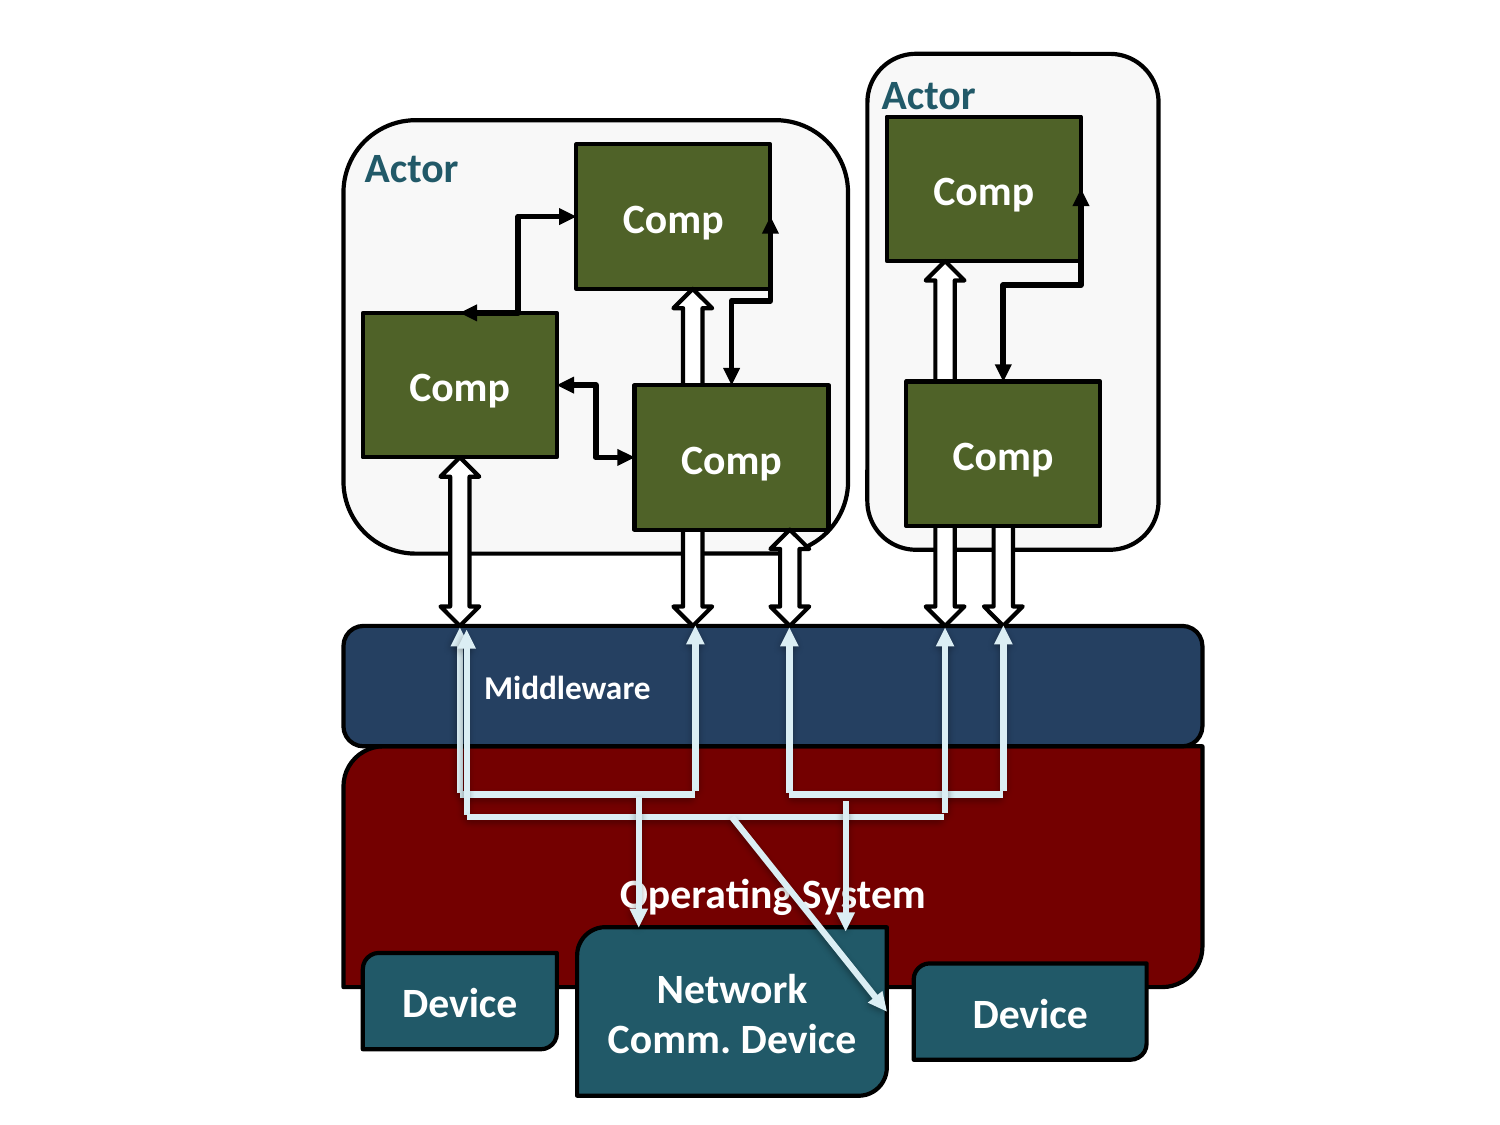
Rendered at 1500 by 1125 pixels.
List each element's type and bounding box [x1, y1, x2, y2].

text_box [343, 53, 1203, 1097]
